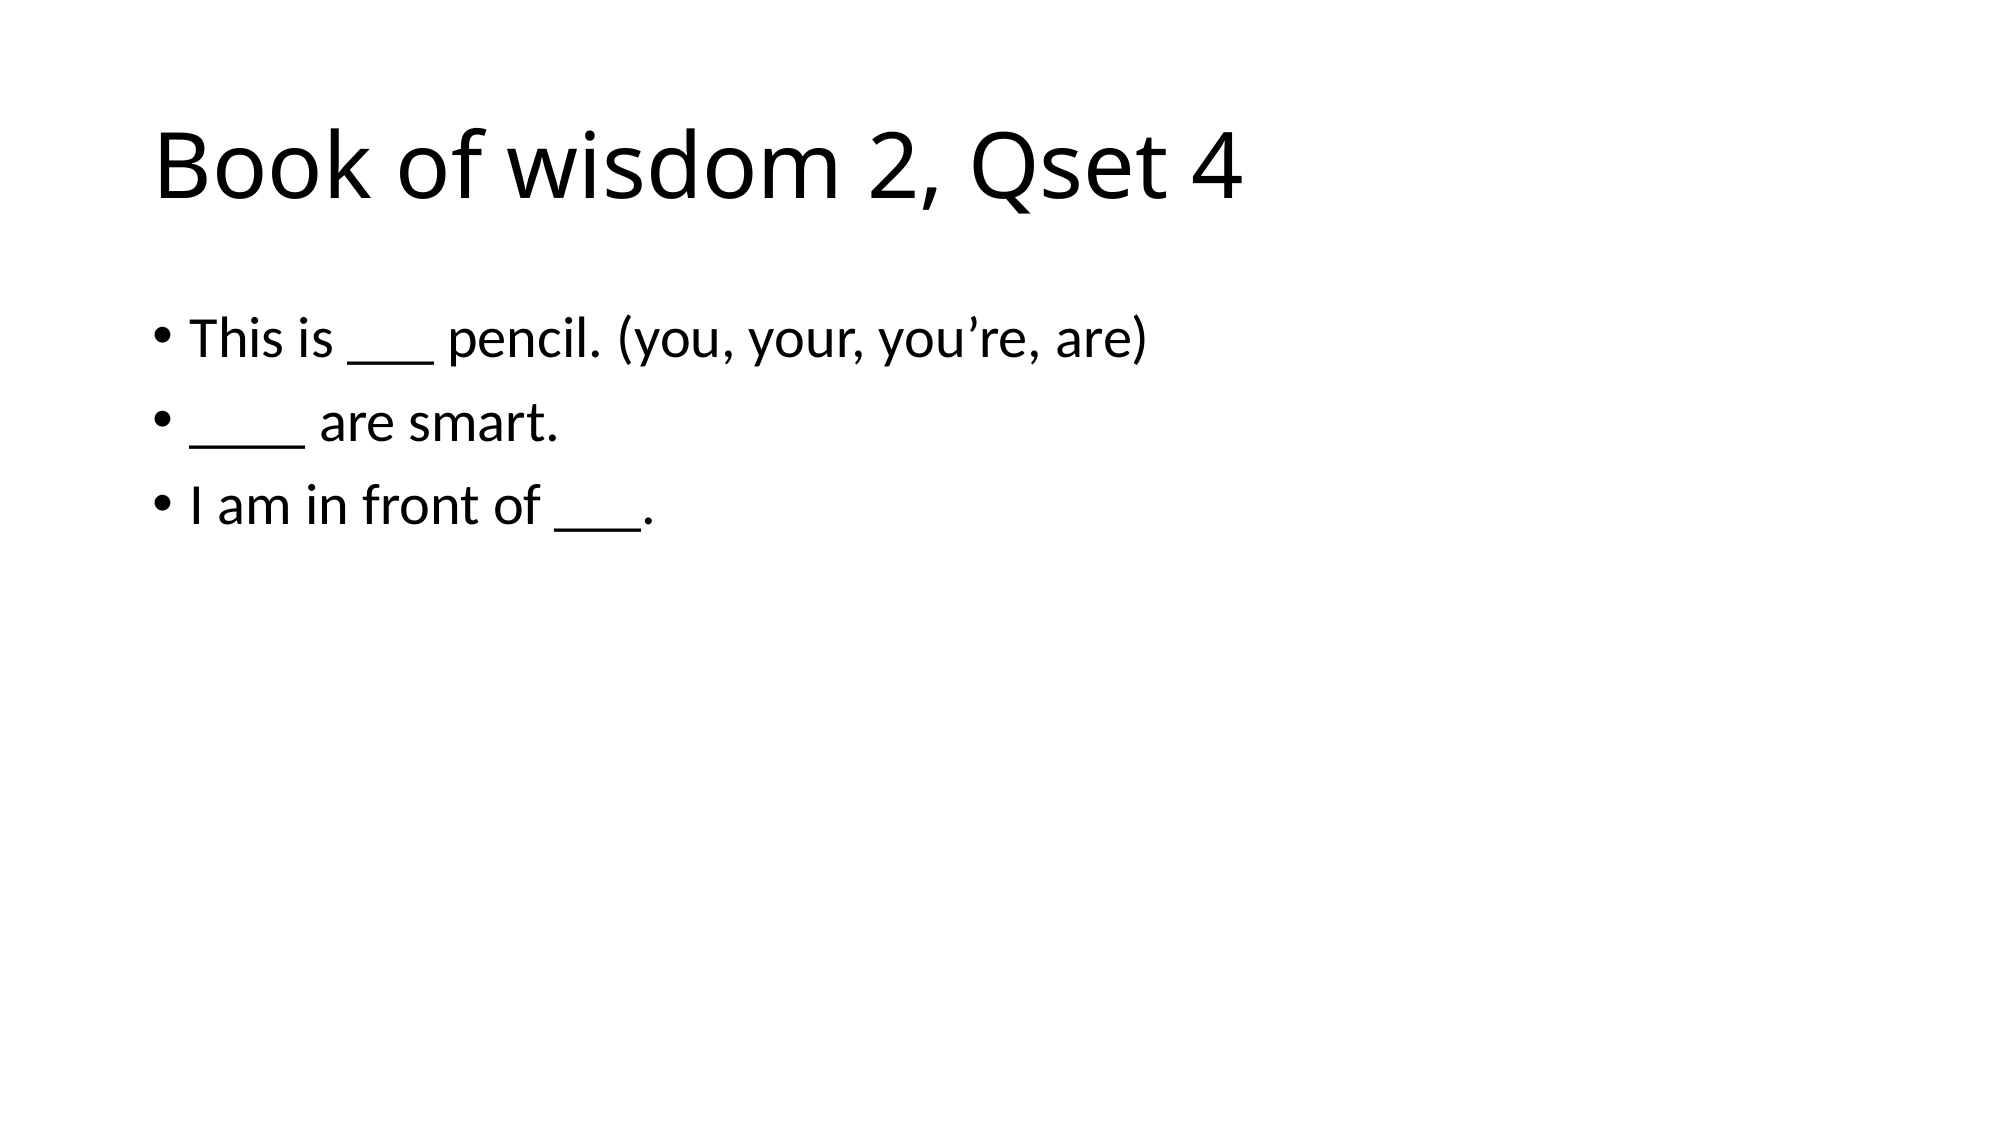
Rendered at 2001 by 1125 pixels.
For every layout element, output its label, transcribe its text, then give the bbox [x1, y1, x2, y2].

title Book of wisdom 2, Qset 4 [137, 59, 1863, 278]
list This is ___ pencil. (you, your, you’re, are) ____ are smart. I am in front of ___. [137, 299, 1863, 1014]
